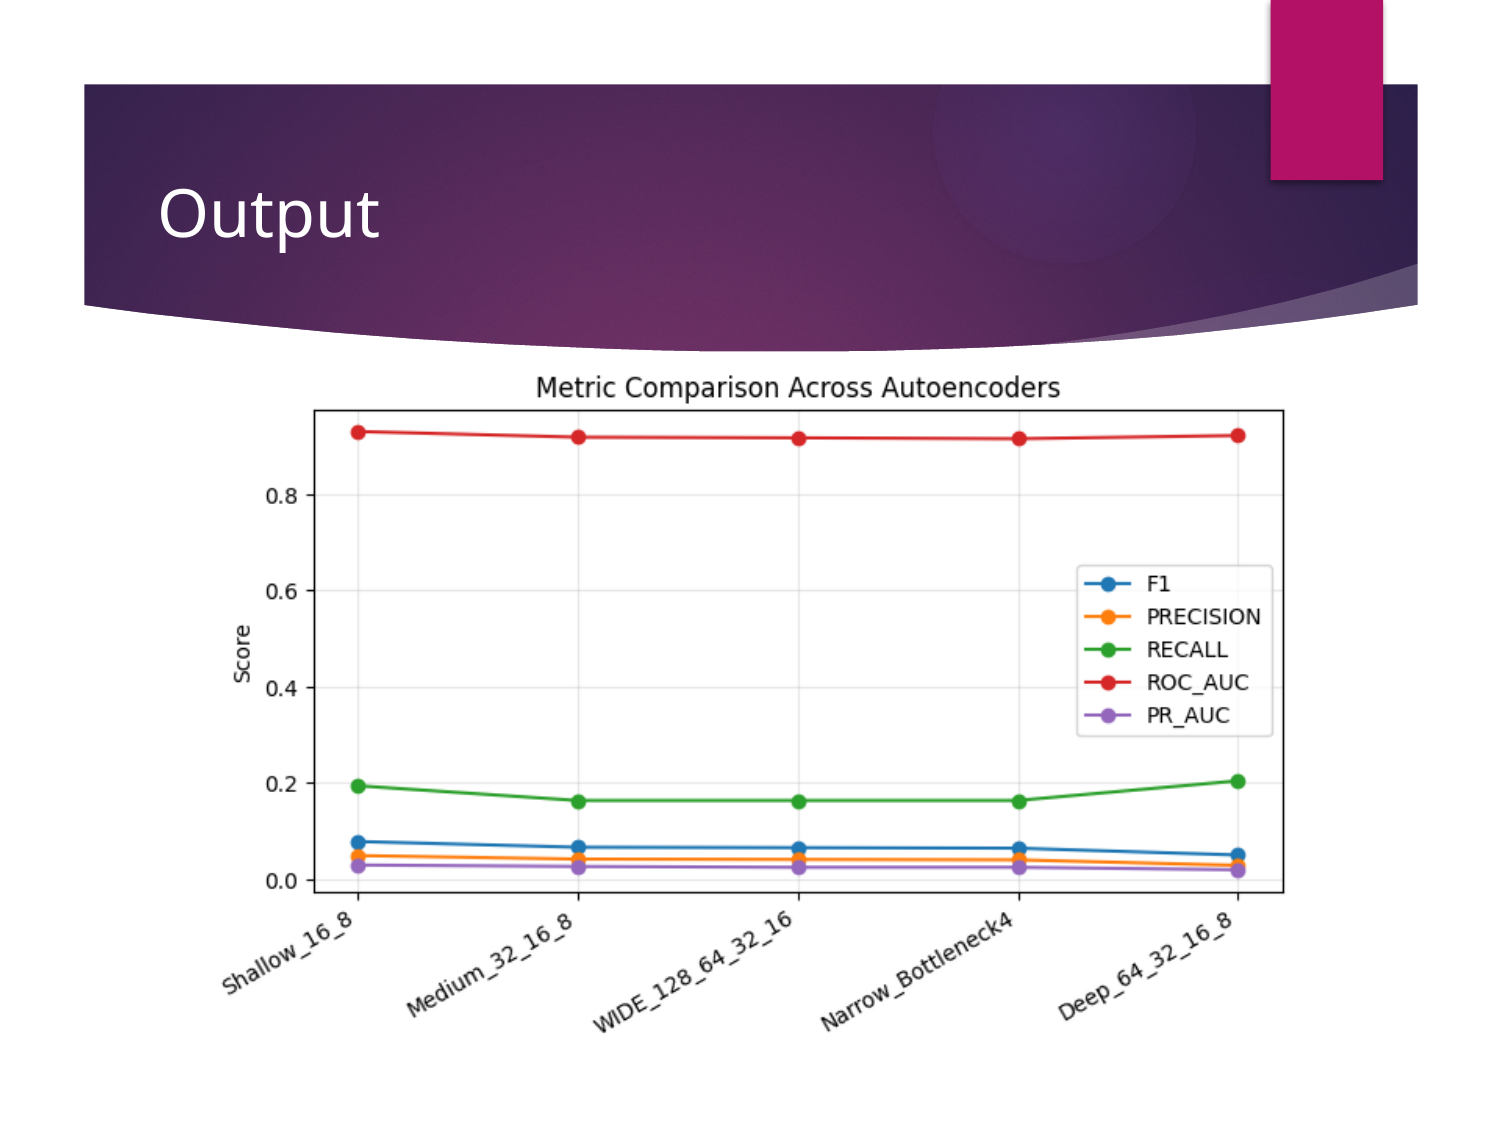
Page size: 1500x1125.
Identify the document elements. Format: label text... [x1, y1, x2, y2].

title Output [142, 152, 1183, 269]
picture [202, 360, 1298, 1055]
